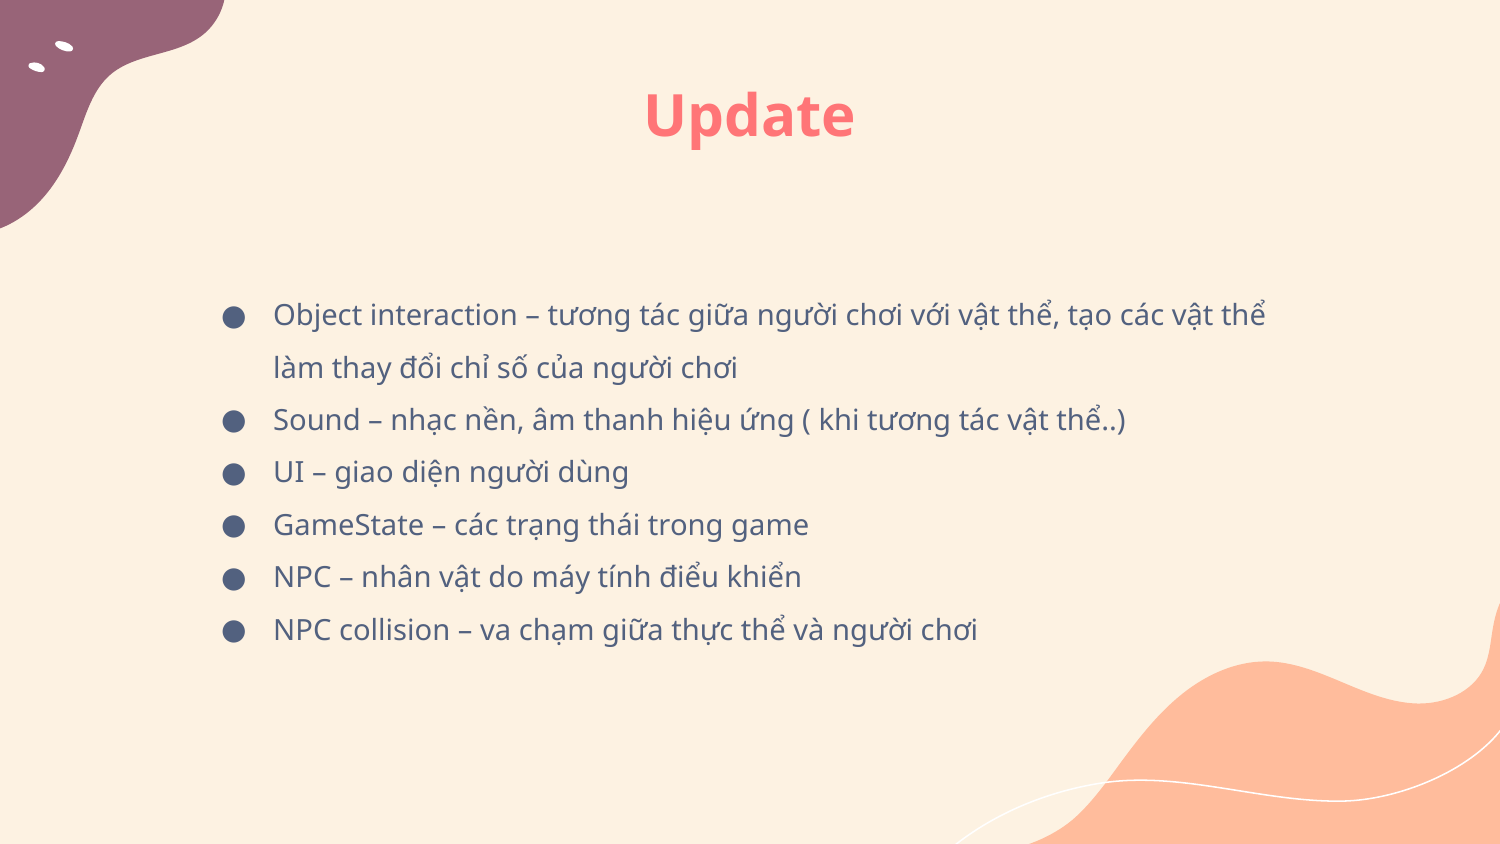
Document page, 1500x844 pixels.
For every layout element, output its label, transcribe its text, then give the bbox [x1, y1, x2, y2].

title Update [117, 63, 1383, 237]
list Object interaction – tương tác giữa người chơi với vật thể, tạo các vật thể làm thay đổi chỉ số của người chơi Sound – nhạc nền, âm thanh hiệu ứng ( khi tương tác vật thể..) UI – giao diện người dùng GameState – các trạng thái trong game NPC – nhân vật do máy tính điểu khiển NPC collision – va chạm giữa thực thể và người chơi [183, 263, 1317, 756]
